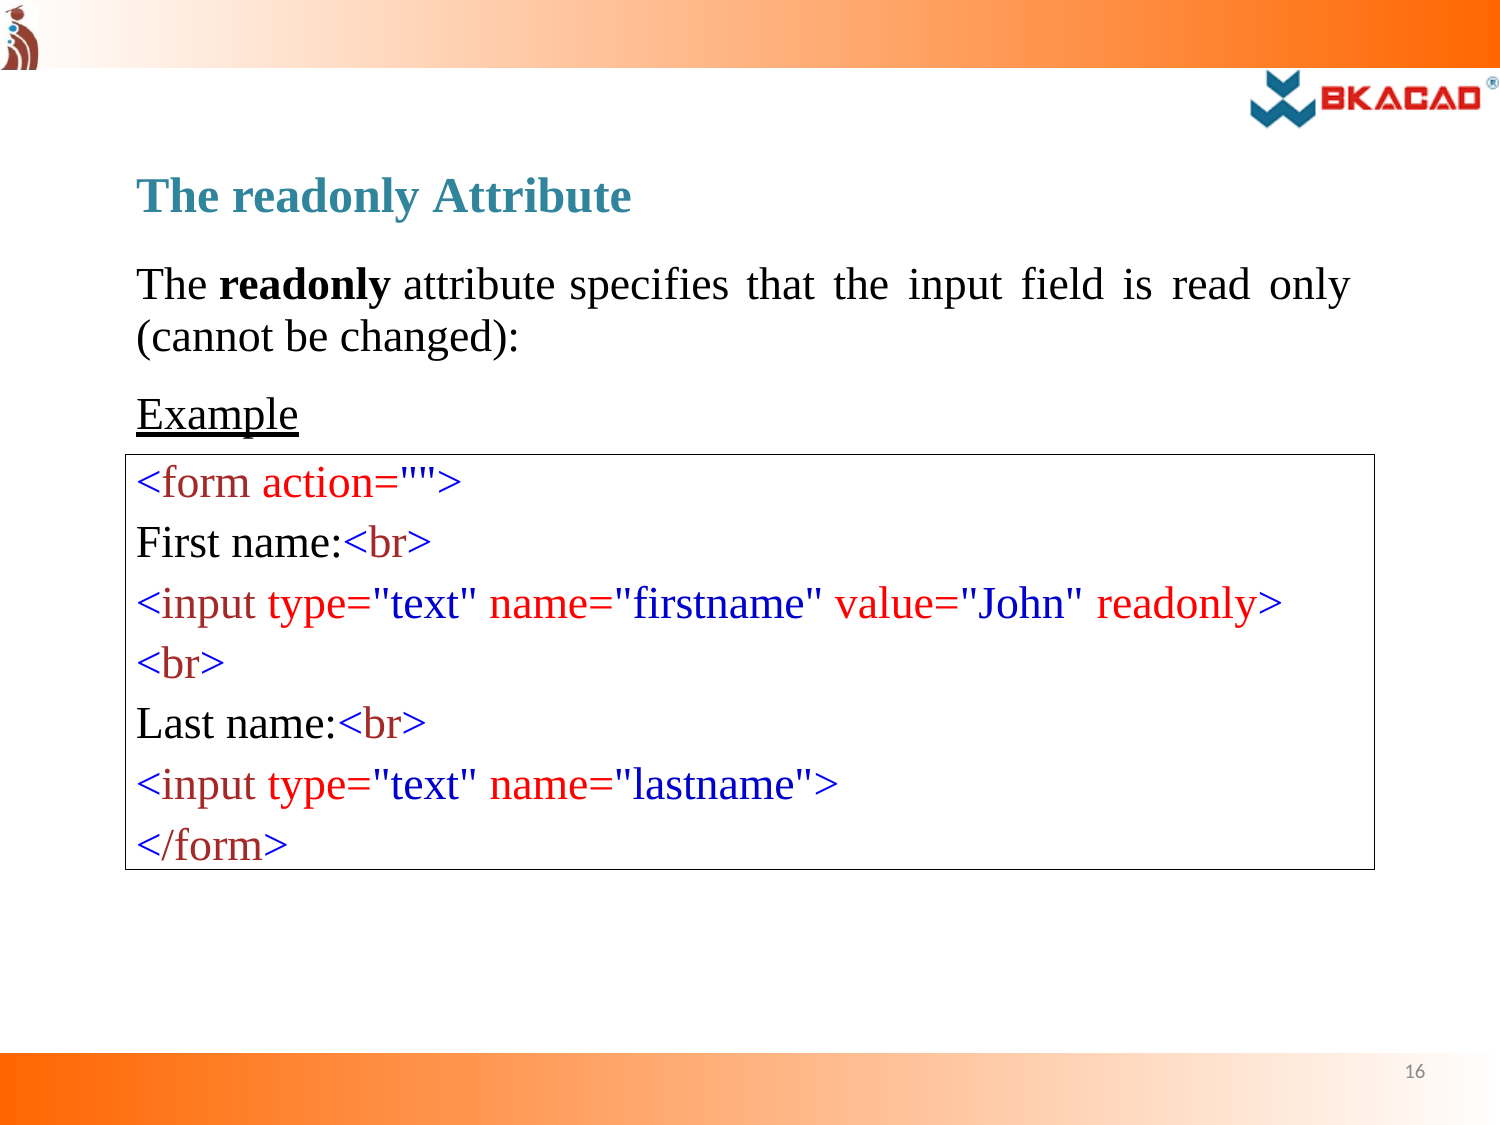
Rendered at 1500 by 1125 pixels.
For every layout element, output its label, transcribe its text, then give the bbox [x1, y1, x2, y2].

slide_number 16 [1404, 1057, 1499, 1079]
text_box The readonly Attribute The readonly attribute specifies that the input field is read only (cannot be changed): Example [134, 162, 1366, 439]
picture [1250, 69, 1499, 129]
text_box <form action=""> First name:<br> <input type="text" name="firstname" value="John" readonly> <br> Last name:<br> <input type="text" name="lastname"> </form> [125, 454, 1375, 870]
picture [0, 4, 39, 70]
